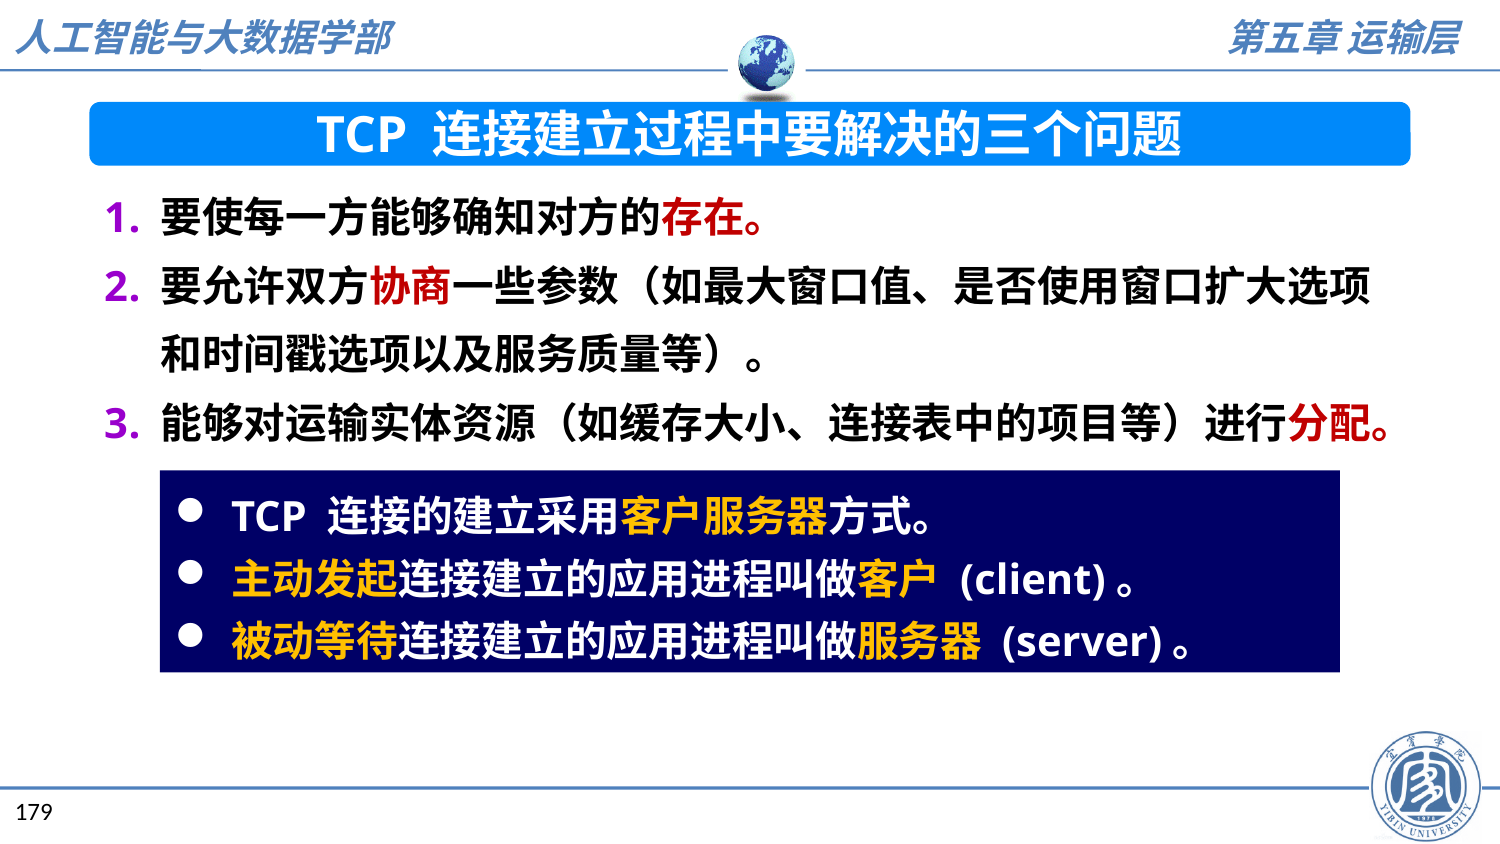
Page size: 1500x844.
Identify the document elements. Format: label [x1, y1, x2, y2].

text_box [159, 470, 1340, 673]
slide_number [0, 787, 350, 833]
picture [736, 33, 796, 95]
text_box [89, 95, 1411, 455]
